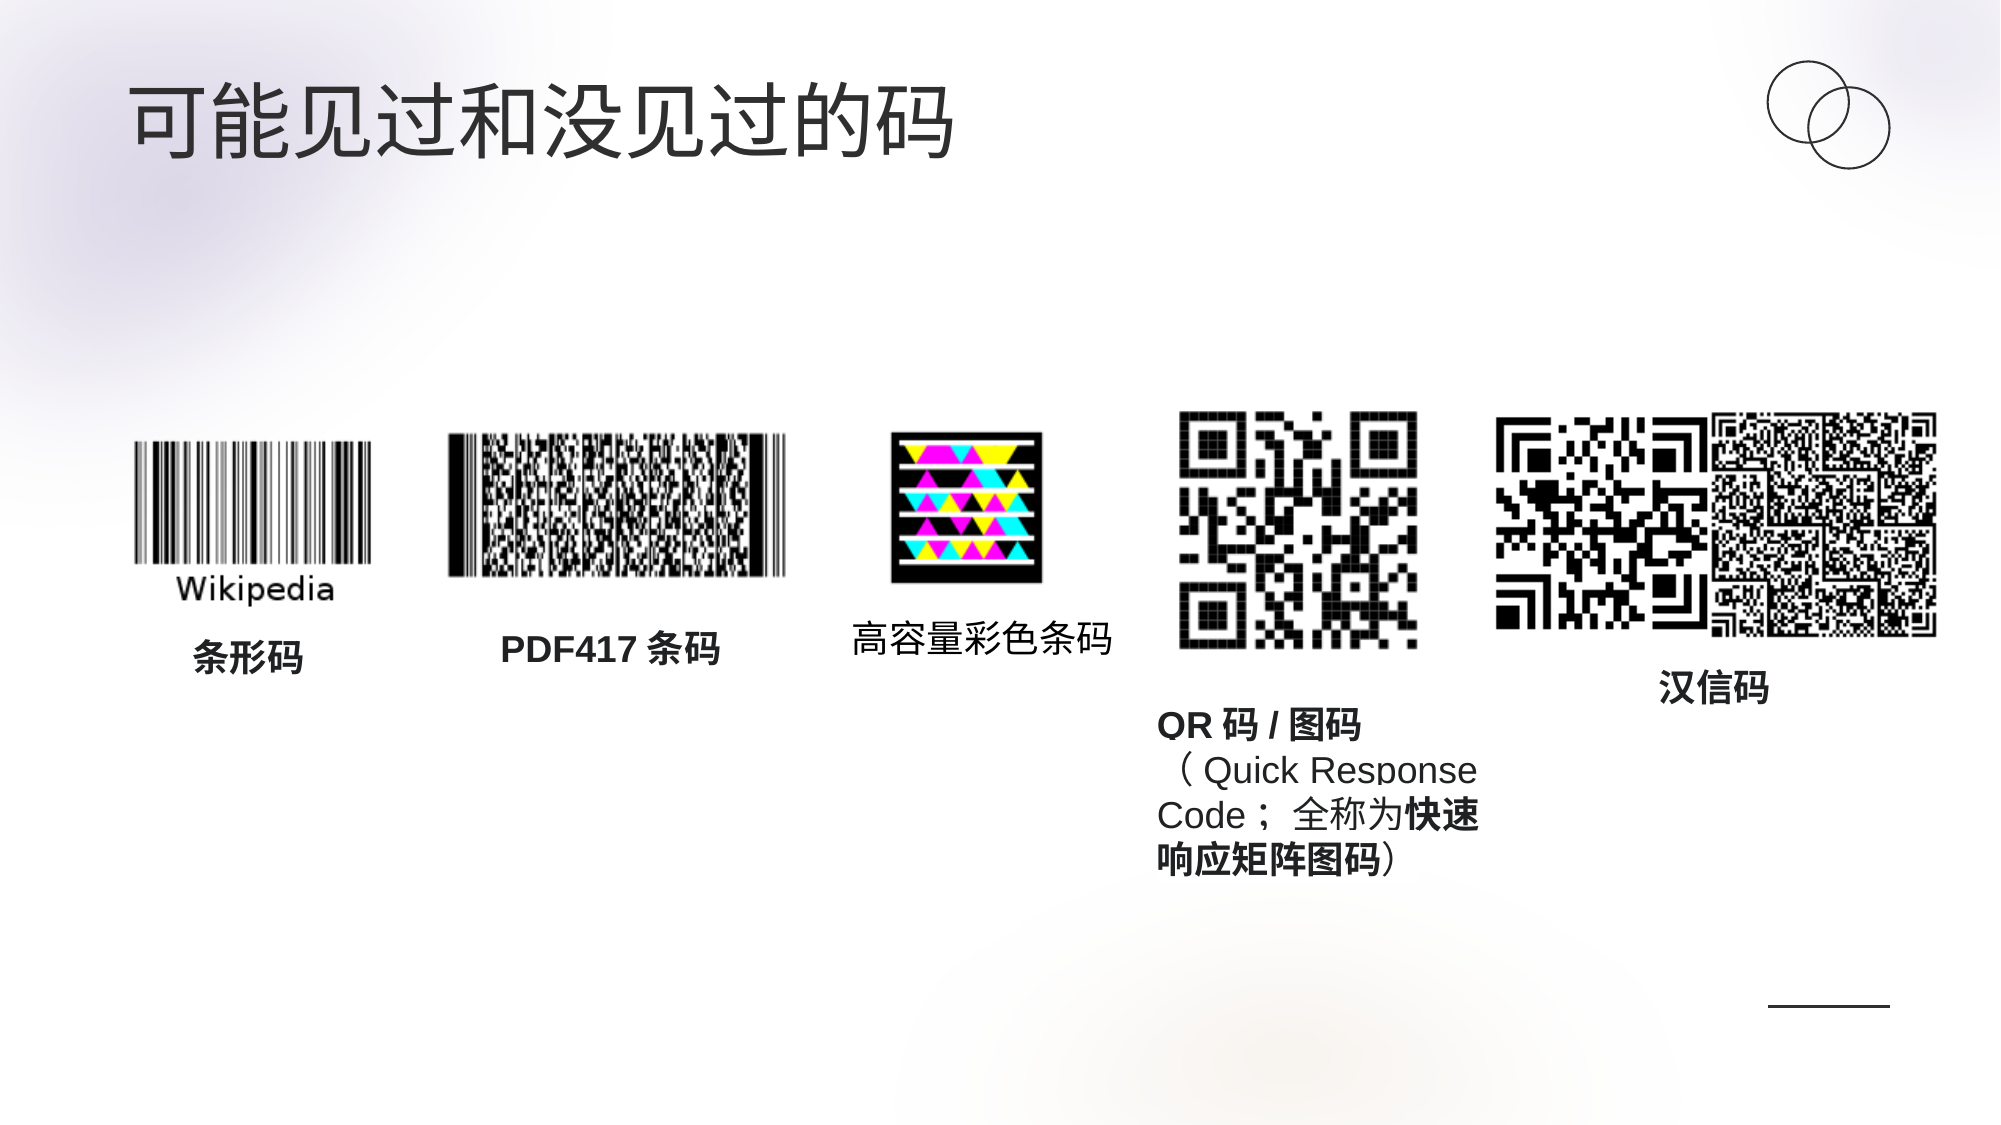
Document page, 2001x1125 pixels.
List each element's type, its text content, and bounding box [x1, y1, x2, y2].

picture [111, 434, 396, 610]
text_box 高容量彩色条码 [836, 607, 1135, 668]
text_box 条形码 [177, 626, 326, 687]
title 可能见过和没见过的码 [110, 16, 1815, 235]
picture [1472, 394, 1940, 653]
text_box PDF417条码 [485, 617, 749, 678]
text_box 汉信码 [1644, 656, 1801, 717]
text_box QR码/图码 （Quick Response Code；全称为快速响应矩阵图码） [1142, 693, 1511, 889]
picture [1142, 374, 1455, 688]
picture [873, 414, 1061, 603]
picture [445, 430, 789, 581]
